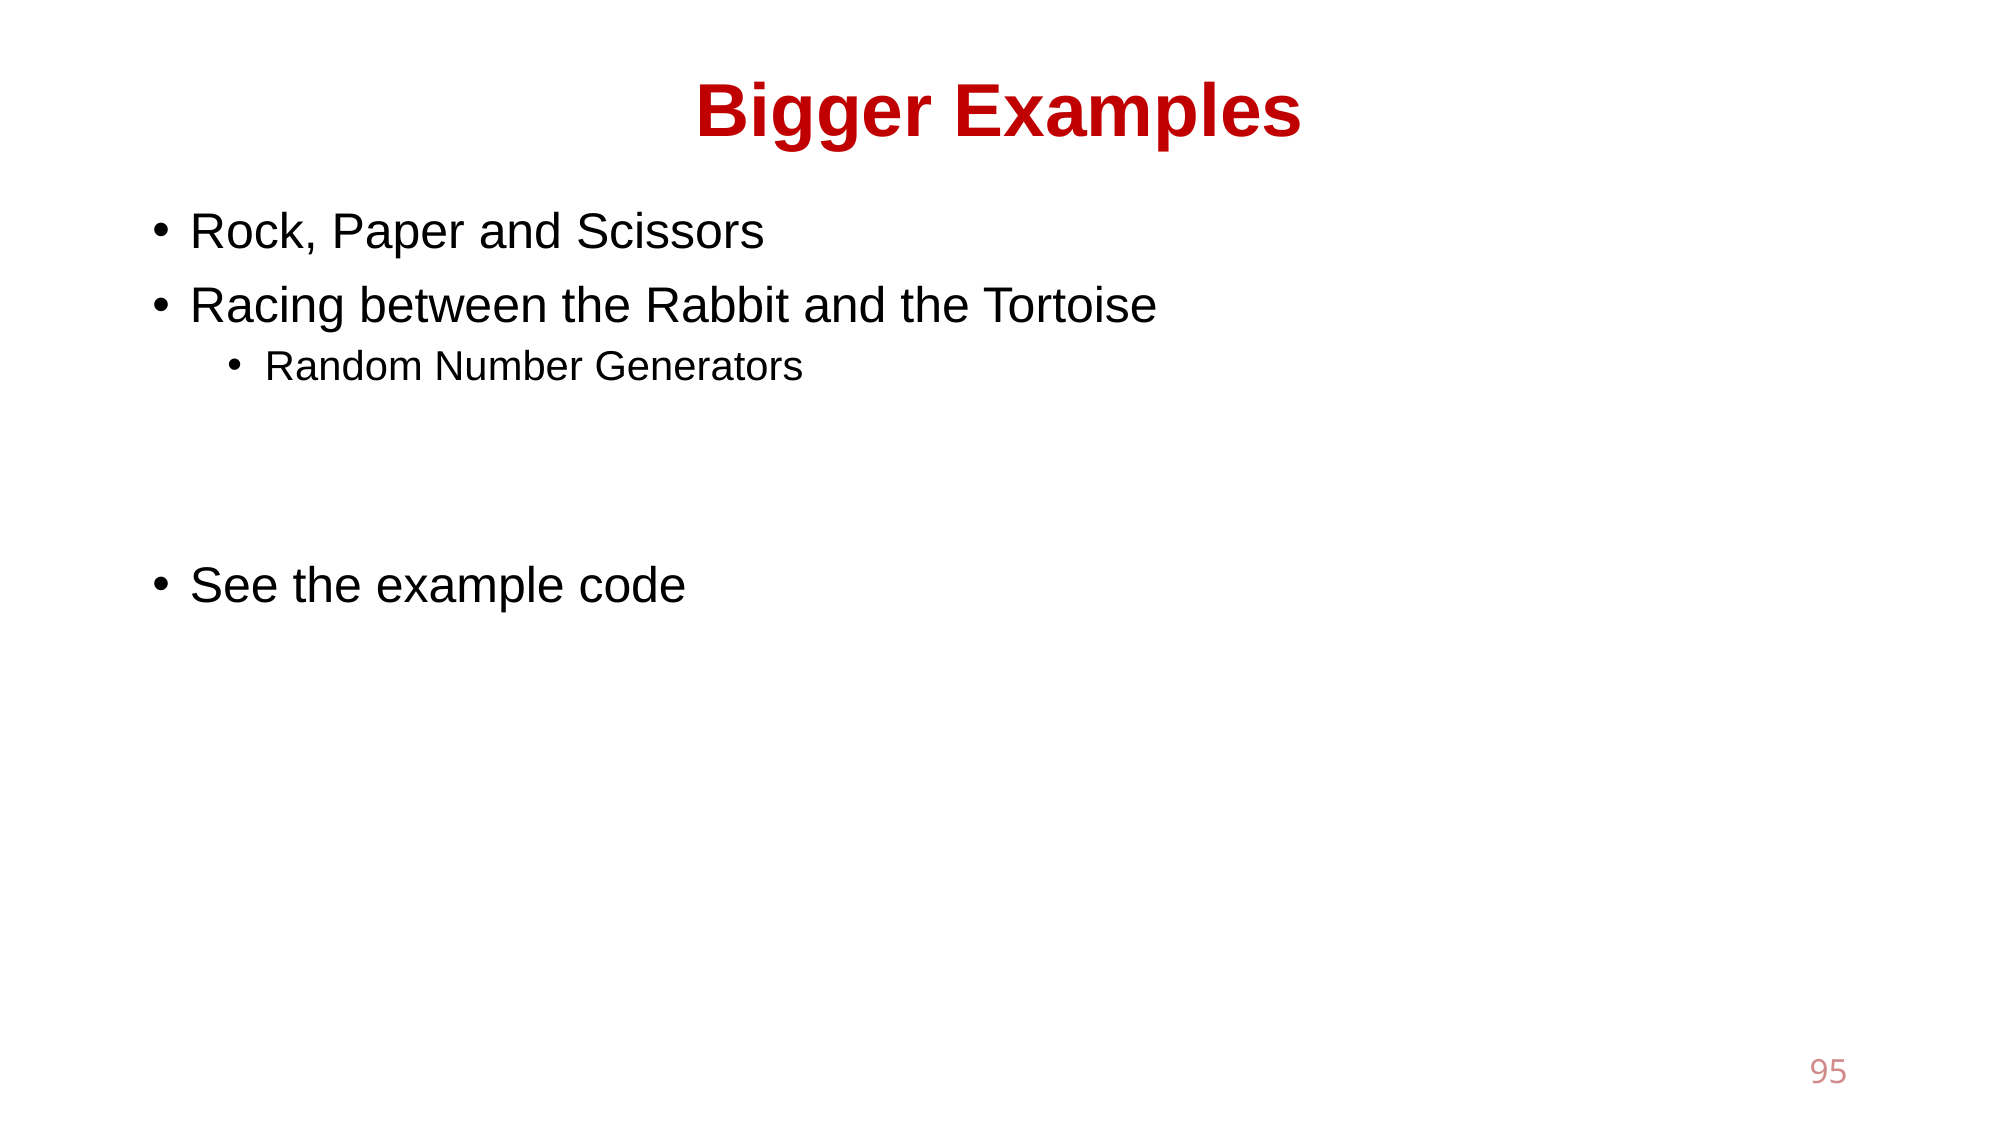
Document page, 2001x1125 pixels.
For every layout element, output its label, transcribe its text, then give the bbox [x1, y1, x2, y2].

slide_number 95 [1412, 1042, 1863, 1103]
list Rock, Paper and Scissors Racing between the Rabbit and the Tortoise Random Number Generators See the example code [137, 197, 1863, 1025]
title Bigger Examples [137, 59, 1863, 166]
